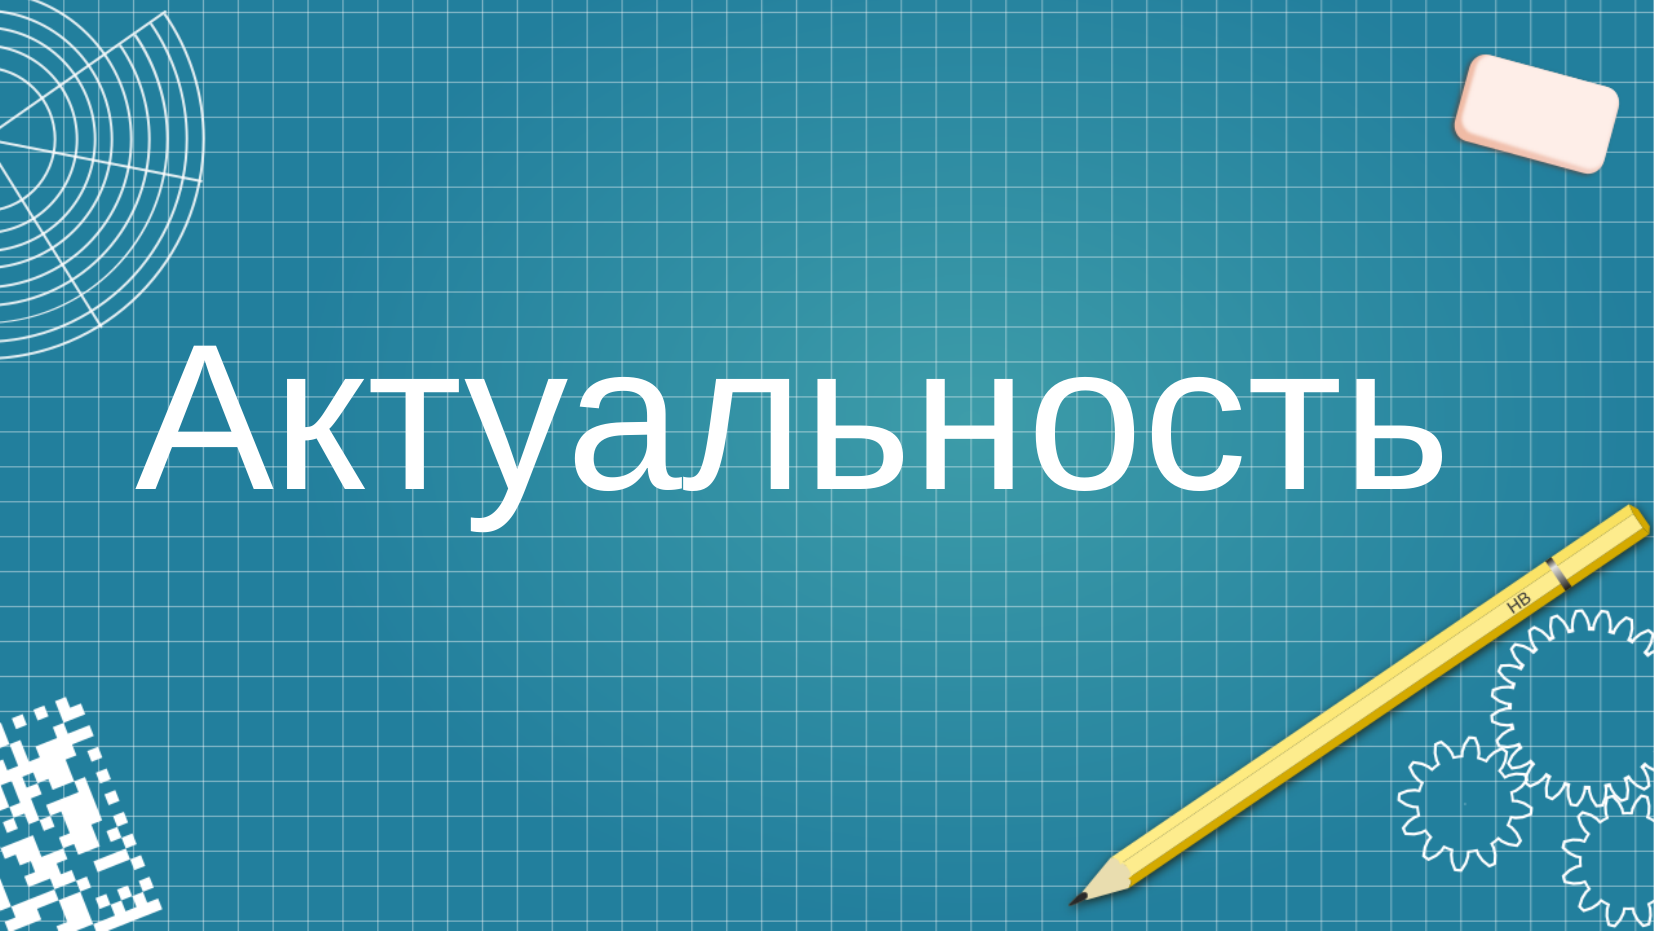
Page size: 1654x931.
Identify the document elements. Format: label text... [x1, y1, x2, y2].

text_box Актуальность [49, 299, 1538, 513]
picture [0, 0, 1654, 931]
